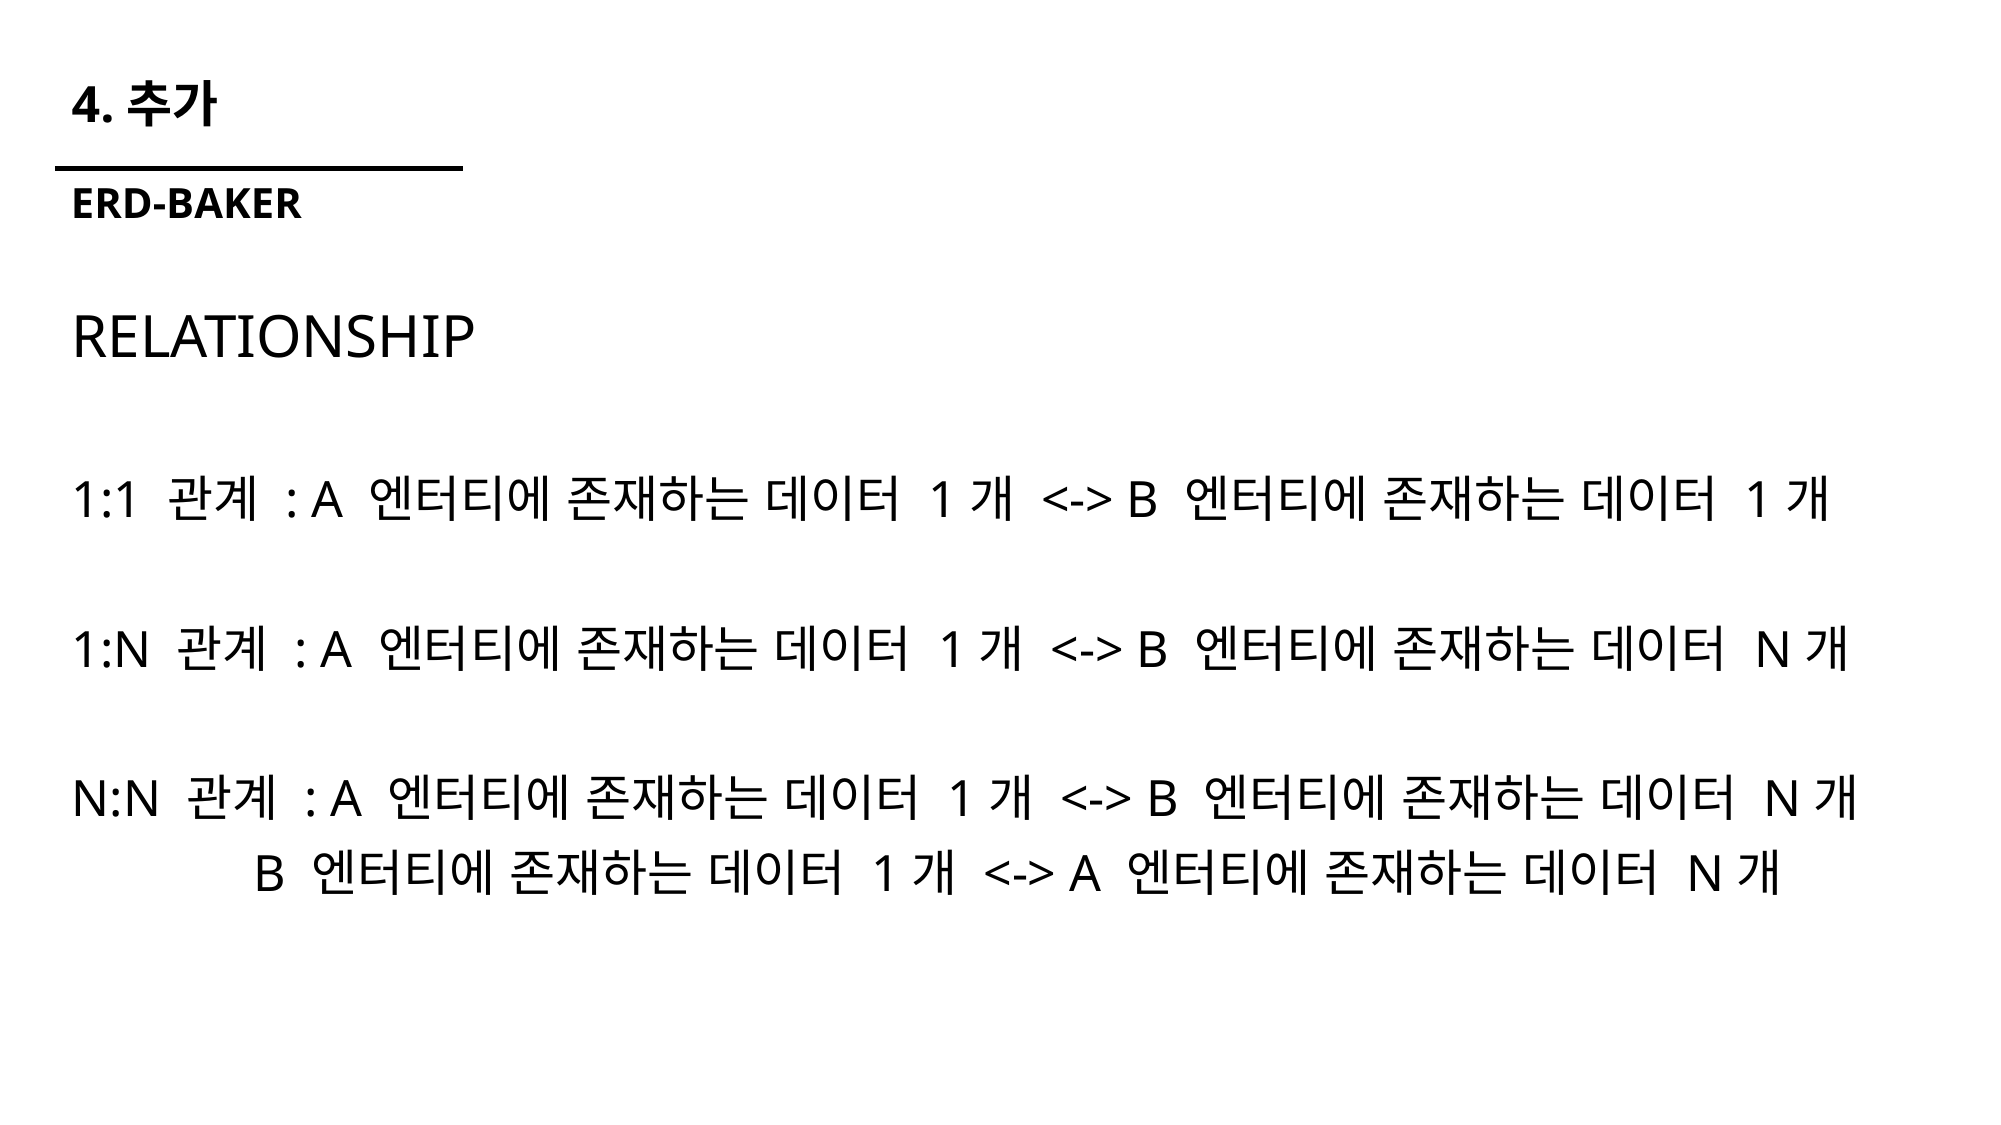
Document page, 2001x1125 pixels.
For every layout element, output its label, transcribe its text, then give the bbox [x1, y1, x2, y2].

title 4.추가 [56, 46, 710, 165]
text_box ERD-BAKER [55, 170, 445, 240]
list RELATIONSHIP 1:1 관계 : A 엔터티에 존재하는 데이터 1개 <-> B 엔터티에 존재하는 데이터 1개 1:N 관계 : A 엔터티에 존재하는 데이터 1개 <-> B 엔터티에 존재하는 데이터 N개 N:N 관계 : A 엔터티에 존재하는 데이터 1개 <-> B 엔터티에 존재하는 데이터 N개 B 엔터티에 존재하는 데이터 1개 <-> A 엔터티에 존재하는 데이터 N개 [56, 299, 1937, 1091]
